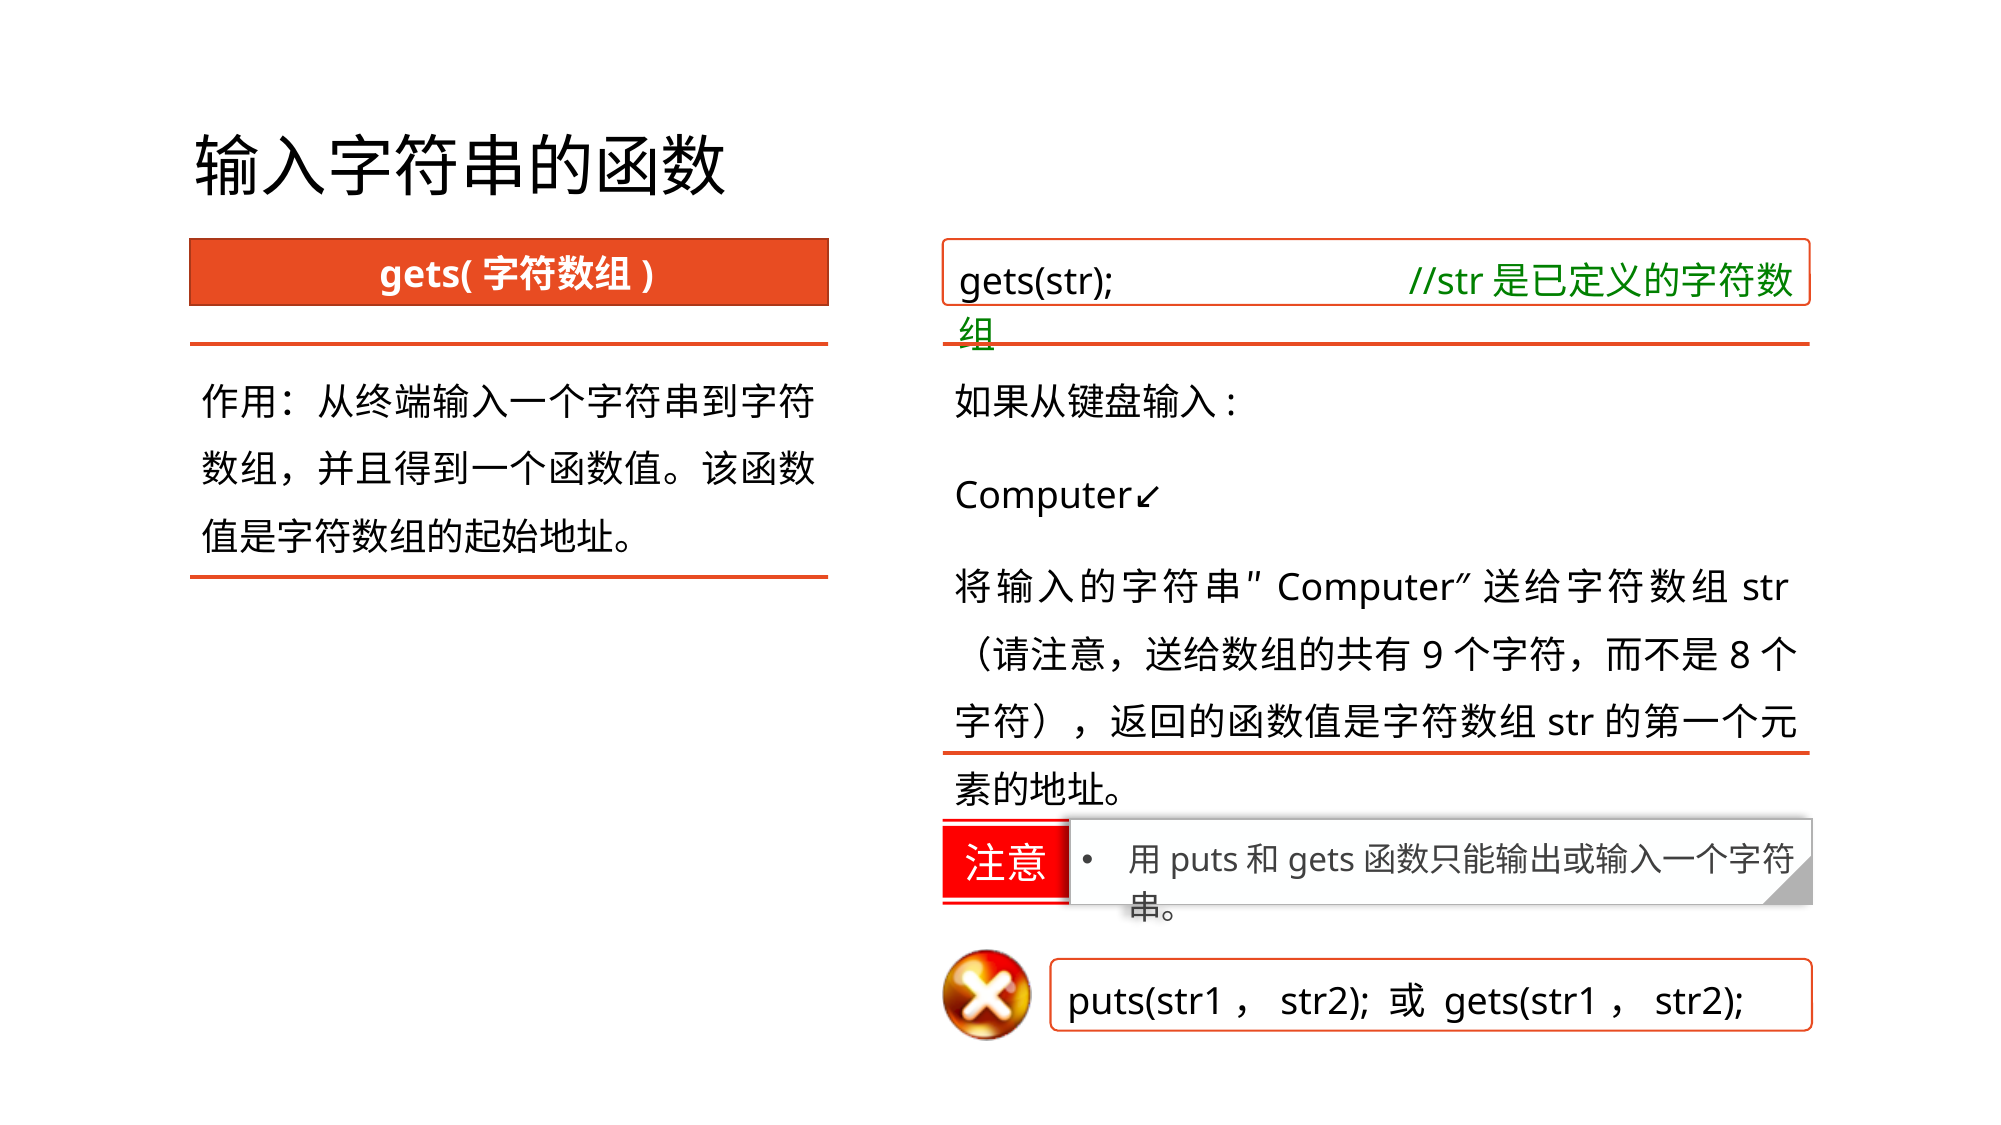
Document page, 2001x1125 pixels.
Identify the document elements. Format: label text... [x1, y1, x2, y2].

picture [942, 949, 1032, 1041]
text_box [942, 818, 1812, 905]
title 输入字符串的函数 [178, 60, 1151, 278]
text_box gets(str); //str是已定义的字符数组 [941, 238, 1811, 306]
text_box gets(字符数组) [189, 238, 829, 306]
text_box puts(str1，str2); 或 gets(str1，str2); [1049, 957, 1814, 1032]
